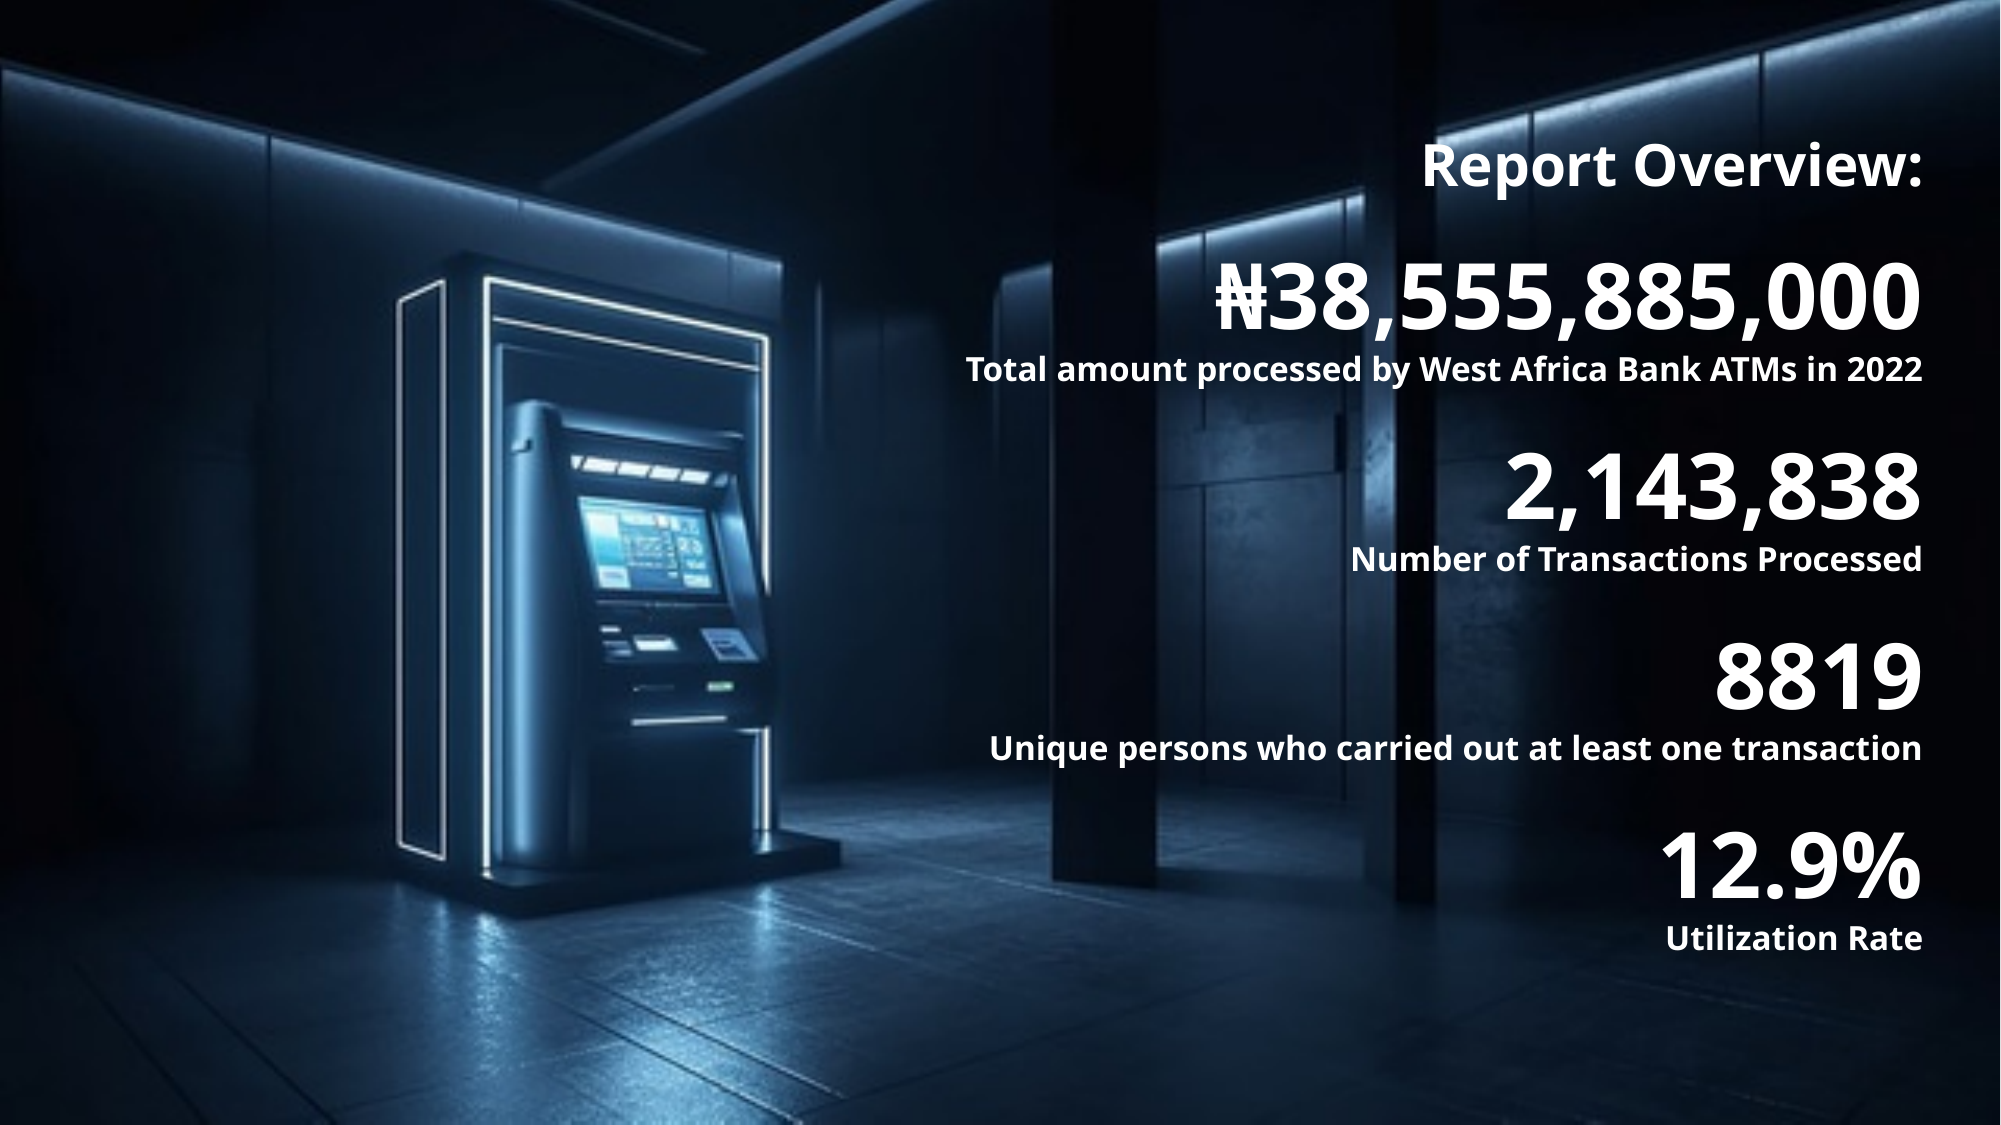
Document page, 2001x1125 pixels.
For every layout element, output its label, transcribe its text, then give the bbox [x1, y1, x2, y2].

picture [0, 0, 2001, 1125]
text_box Report Overview: ₦38,555,885,000 Total amount processed by West Africa Bank ATMs in 2022 2,143,838 Number of Transactions Processed 8819 Unique persons who carried out at least one transaction 12.9% Utilization Rate [421, 120, 1939, 965]
